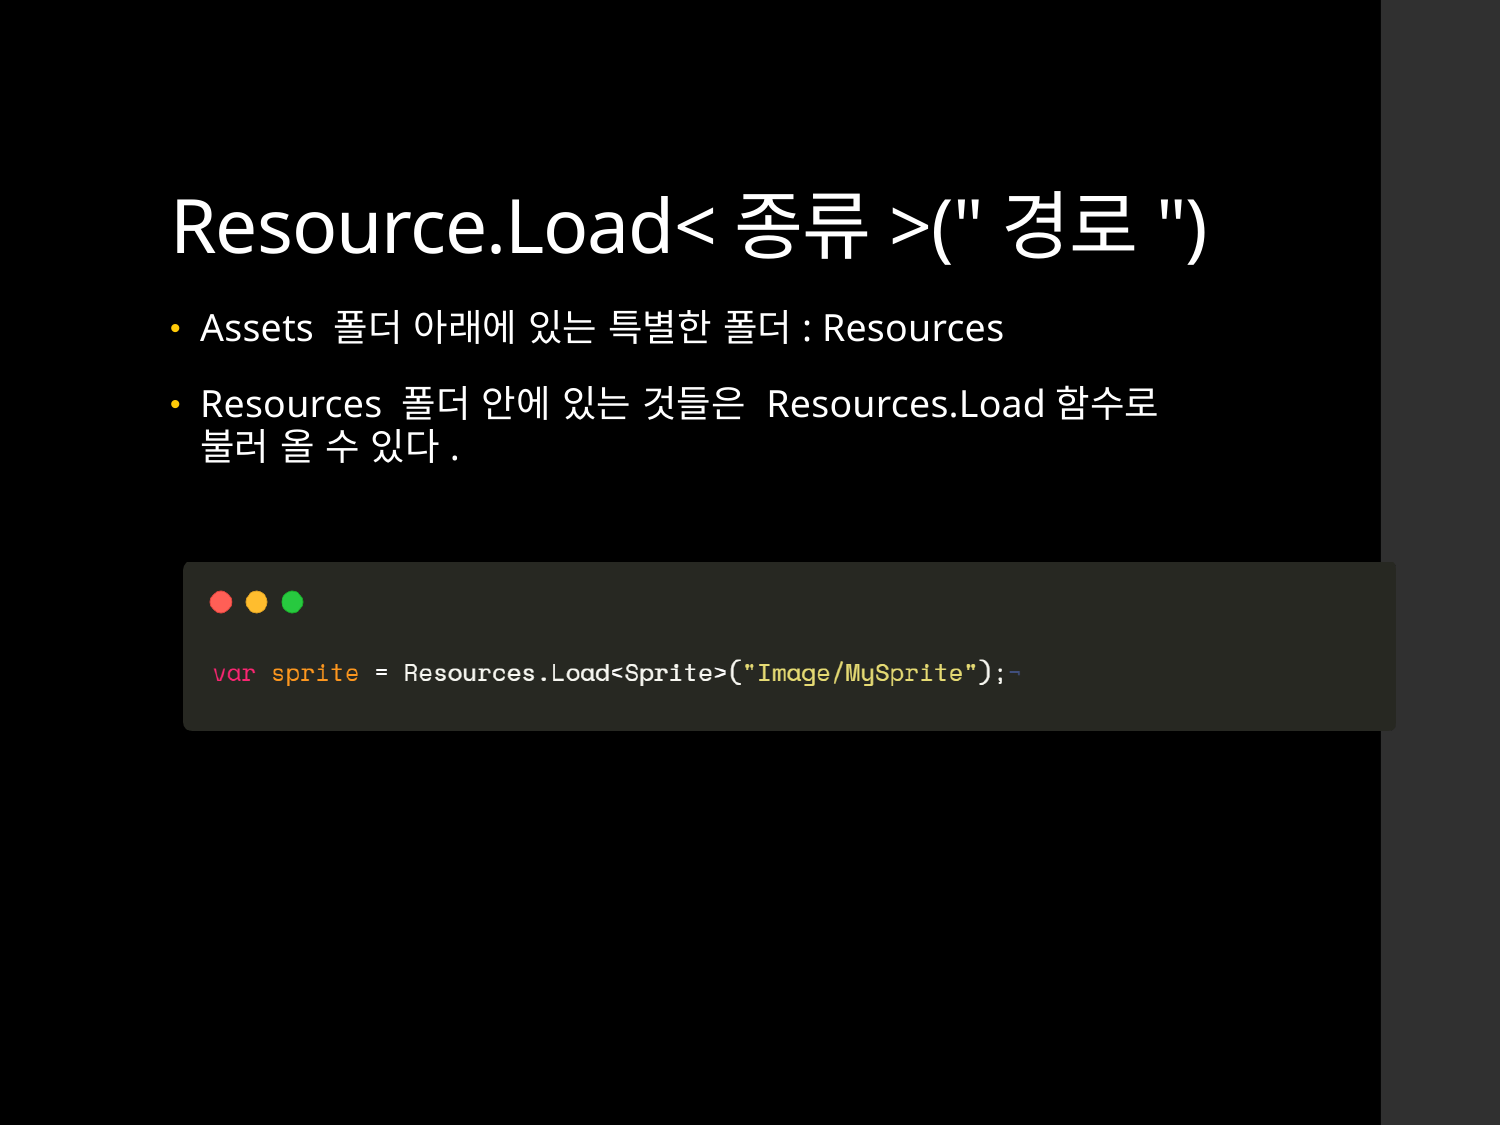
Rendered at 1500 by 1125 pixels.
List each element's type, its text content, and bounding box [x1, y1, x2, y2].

picture [182, 562, 1396, 731]
list Assets 폴더 아래에 있는 특별한 폴더: Resources Resources 폴더 안에 있는 것들은 Resources.Load함수로 불러 올 수 있다. [155, 299, 1213, 1014]
title Resource.Load<종류>("경로") [155, 60, 1348, 278]
